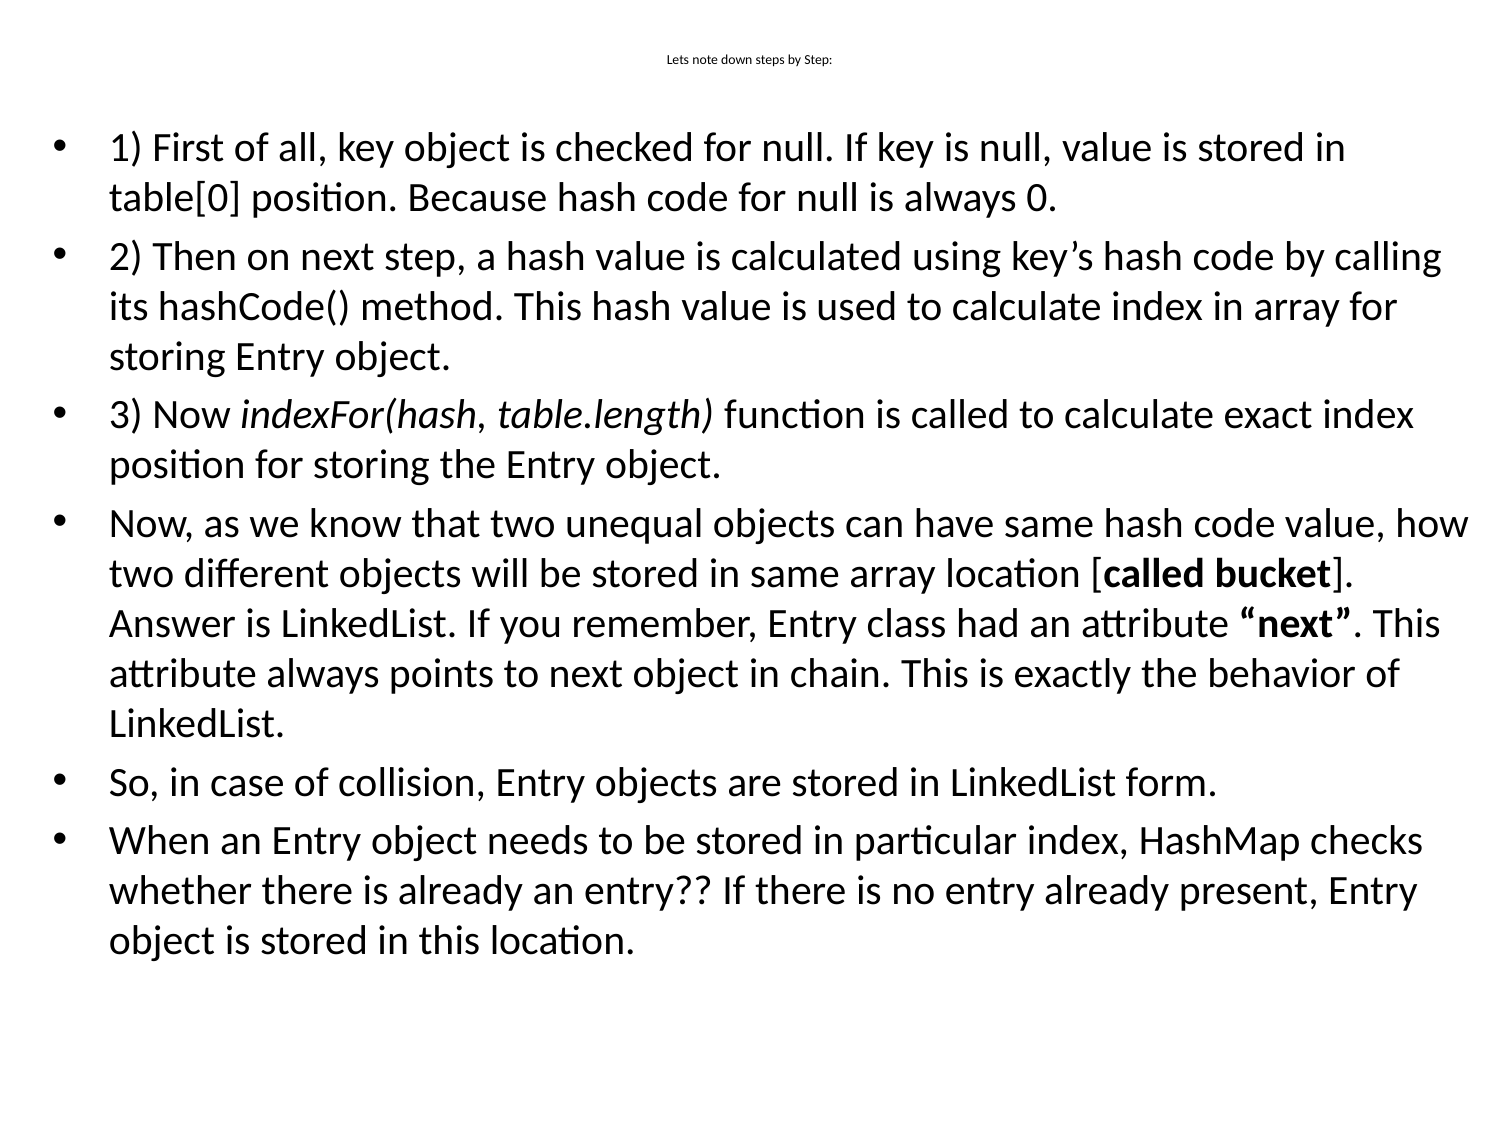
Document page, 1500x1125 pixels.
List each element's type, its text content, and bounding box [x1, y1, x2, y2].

title Lets note down steps by Step: [75, 24, 1425, 93]
list 1) First of all, key object is checked for null. If key is null, value is stored in table[0] position. Because hash code for null is always 0. 2) Then on next step, a hash value is calculated using key’s hash code by calling its hashCode() method. This hash value is used to calculate index in array for storing Entry object. 3) Now indexFor(hash, table.length) function is called to calculate exact index position for storing the Entry object. Now, as we know that two unequal objects can have same hash code value, how two different objects will be stored in same array location [called bucket]. Answer is LinkedList. If you remember, Entry class had an attribute “next”. This attribute always points to next object in chain. This is exactly the behavior of LinkedList. So, in case of collision, Entry objects are stored in LinkedList form. When an Entry object needs to be stored in particular index, HashMap checks whether there is already an entry?? If there is no entry already present, Entry object is stored in this location. [37, 112, 1500, 1005]
